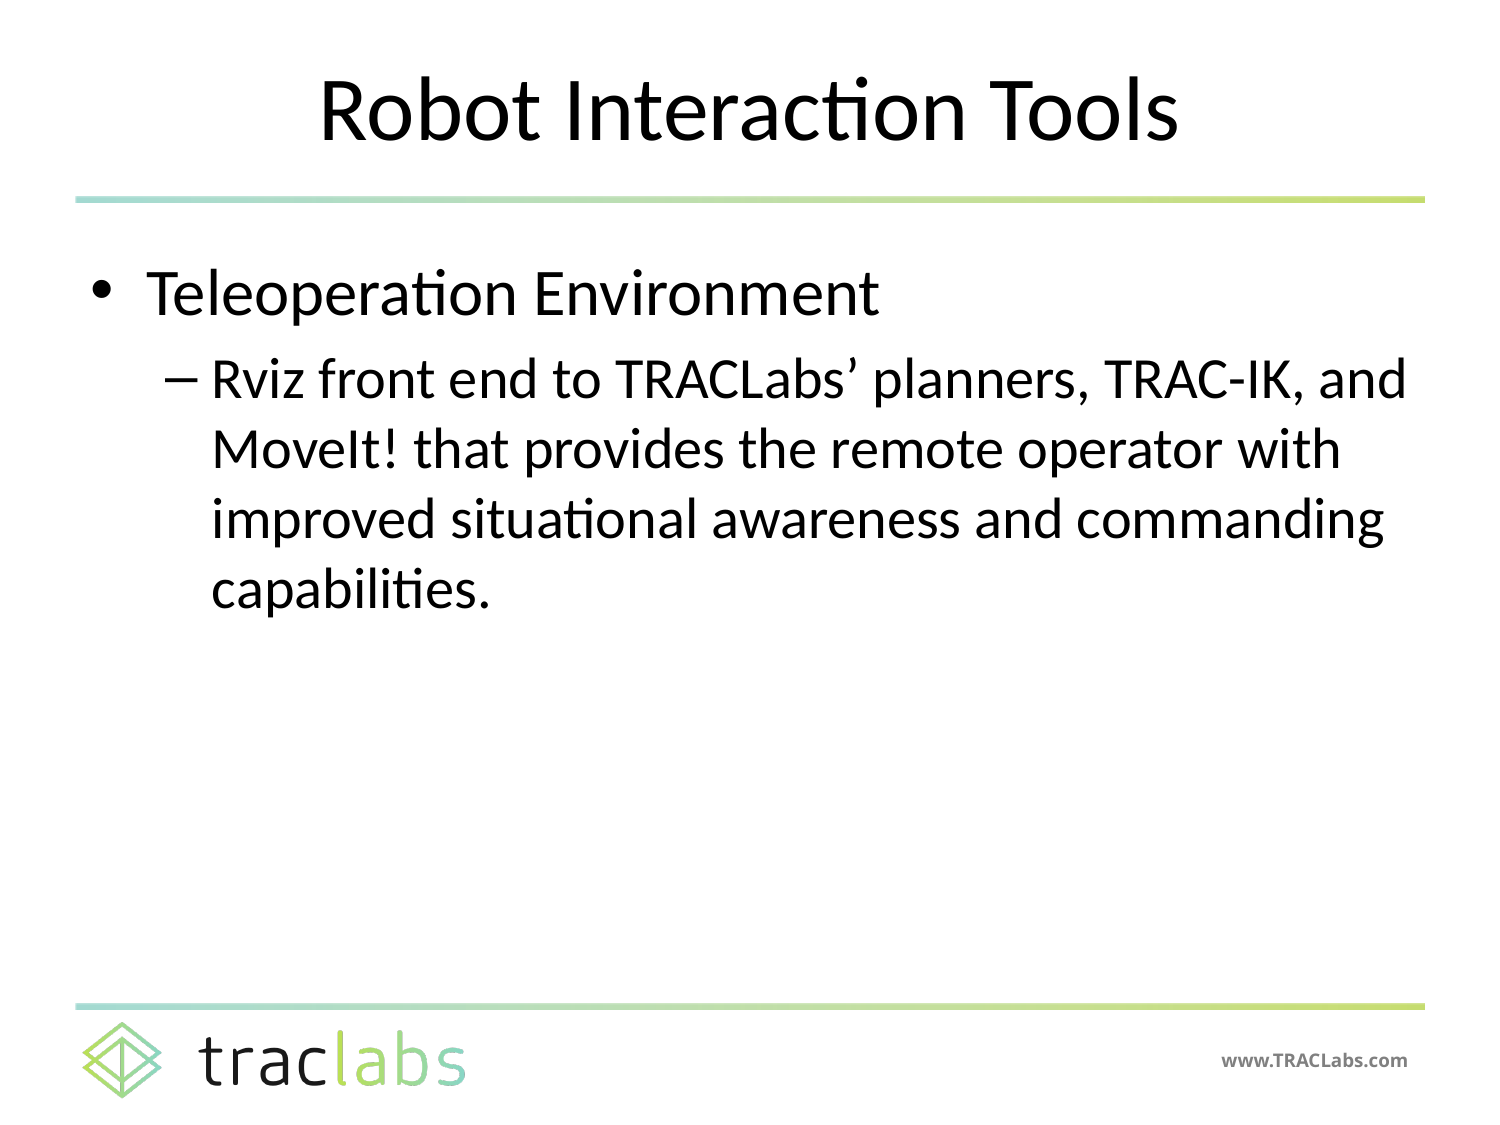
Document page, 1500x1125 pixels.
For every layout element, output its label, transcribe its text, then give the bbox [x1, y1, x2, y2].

picture [75, 198, 1425, 203]
picture [75, 1003, 1425, 1010]
list Teleoperation Environment Rviz front end to TRACLabs’ planners, TRAC-IK, and MoveIt! that provides the remote operator with improved situational awareness and commanding capabilities. [75, 240, 1425, 984]
title Robot Interaction Tools [75, 9, 1425, 198]
picture [75, 1014, 472, 1106]
